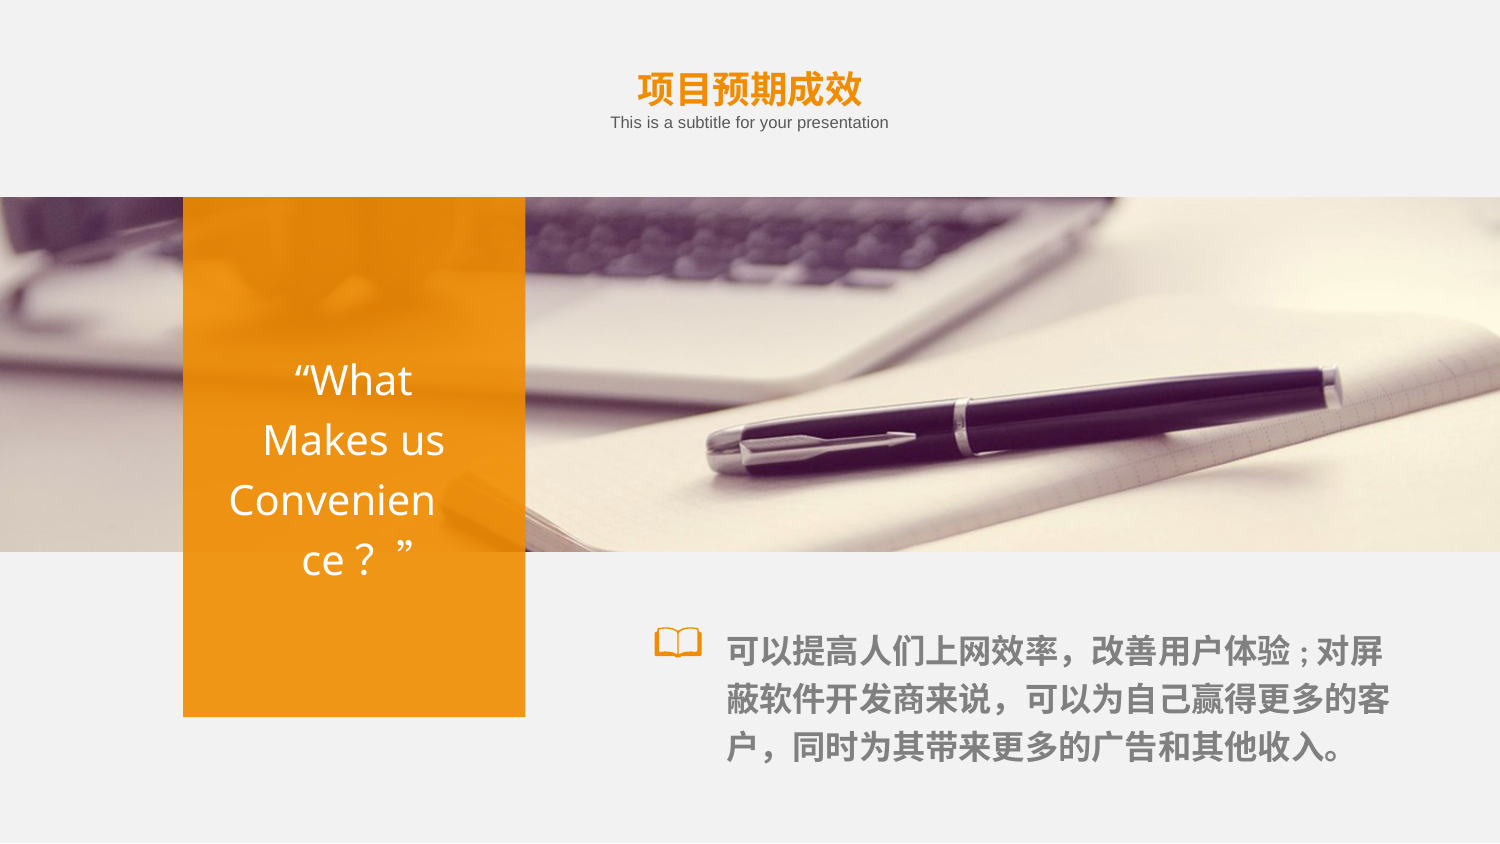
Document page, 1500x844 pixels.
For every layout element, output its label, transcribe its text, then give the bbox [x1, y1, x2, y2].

text_box 可以提高人们上网效率，改善用户体验;对屏蔽软件开发商来说，可以为自己赢得更多的客户，同时为其带来更多的广告和其他收入。 [726, 622, 1400, 767]
text_box “What Makes us Convenien ce？” [212, 335, 496, 591]
text_box 项目预期成效 [567, 58, 933, 119]
text_box [0, 197, 183, 552]
text_box [654, 627, 702, 658]
text_box This is a subtitle for your presentation [602, 112, 898, 133]
text_box [526, 197, 1500, 552]
text_box [183, 197, 526, 718]
